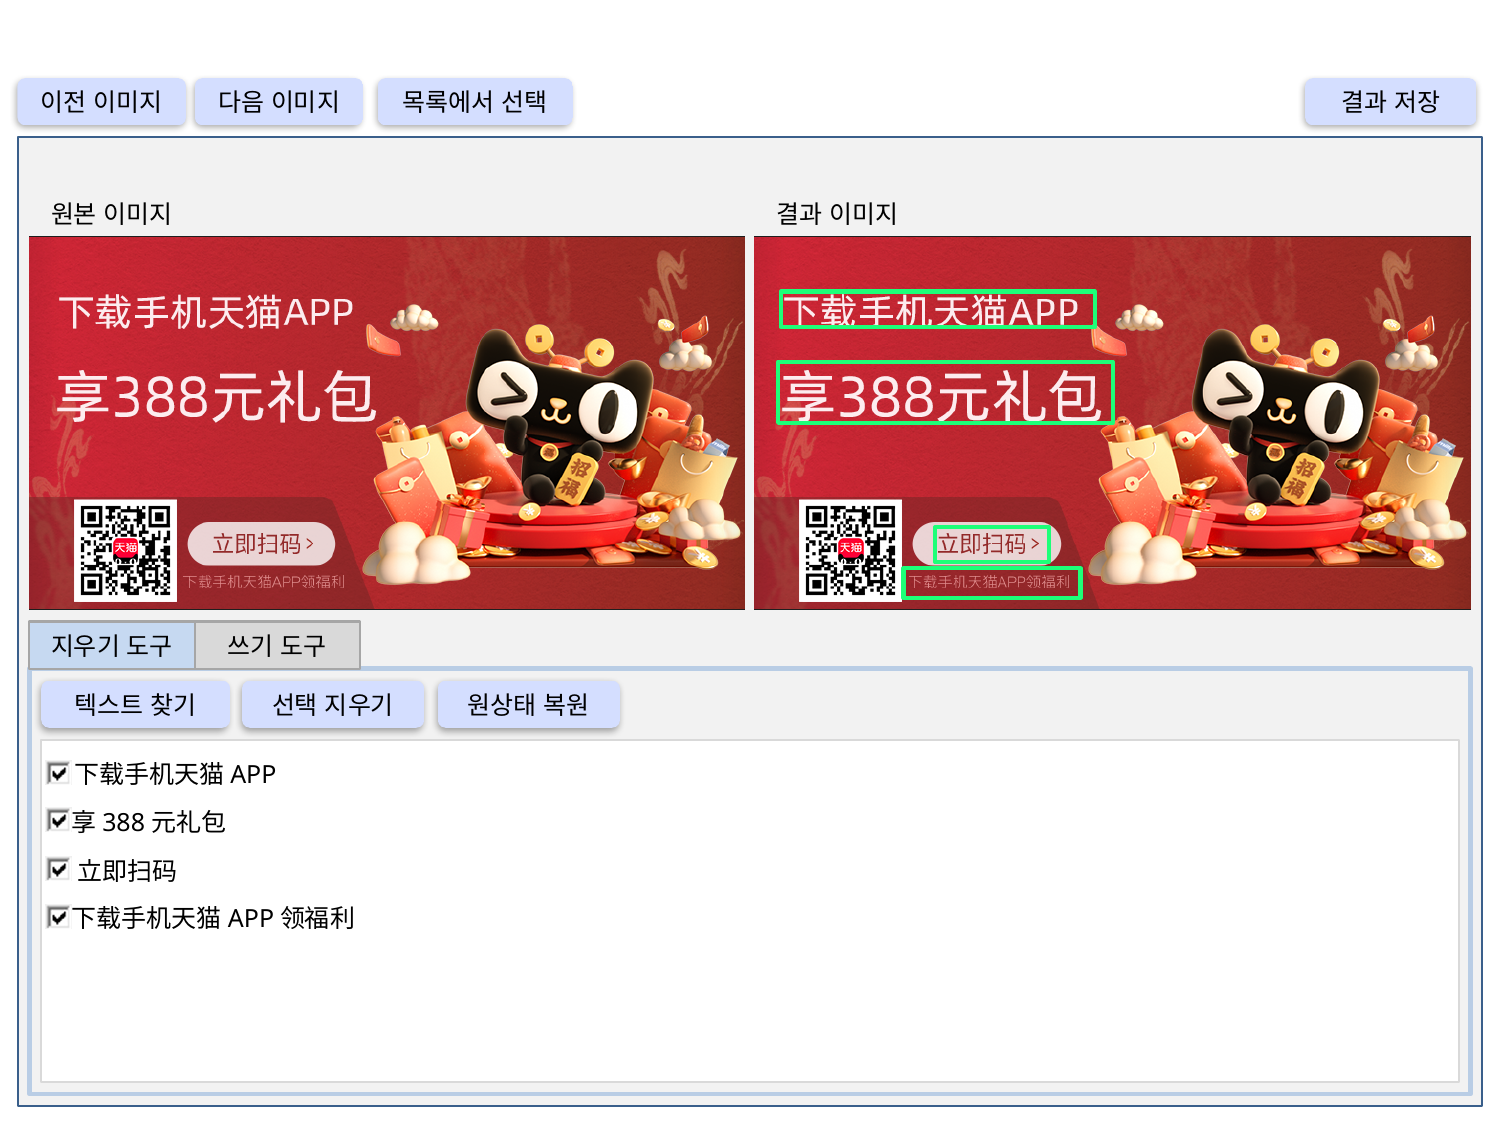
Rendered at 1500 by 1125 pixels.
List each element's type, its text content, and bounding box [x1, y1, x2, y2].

text_box [27, 667, 1473, 1096]
text_box 쓰기 도구 [193, 619, 362, 671]
text_box 결과 이미지 [761, 191, 914, 234]
text_box 지우기 도구 [27, 619, 193, 671]
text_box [45, 798, 236, 845]
text_box 원본 이미지 [36, 191, 188, 234]
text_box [45, 847, 194, 894]
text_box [45, 894, 366, 941]
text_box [45, 751, 290, 798]
text_box [16, 135, 1484, 1108]
picture [29, 235, 746, 610]
text_box [39, 738, 1461, 1084]
text_box 이전 이미지 [17, 78, 187, 126]
text_box 목록에서 선택 [377, 78, 573, 126]
text_box 텍스트 찾기 [41, 680, 231, 728]
text_box 결과 저장 [1305, 78, 1477, 126]
text_box 원상태 복원 [437, 680, 621, 728]
text_box 선택 지우기 [242, 680, 425, 728]
text_box 다음 이미지 [194, 78, 364, 126]
picture [754, 235, 1471, 610]
